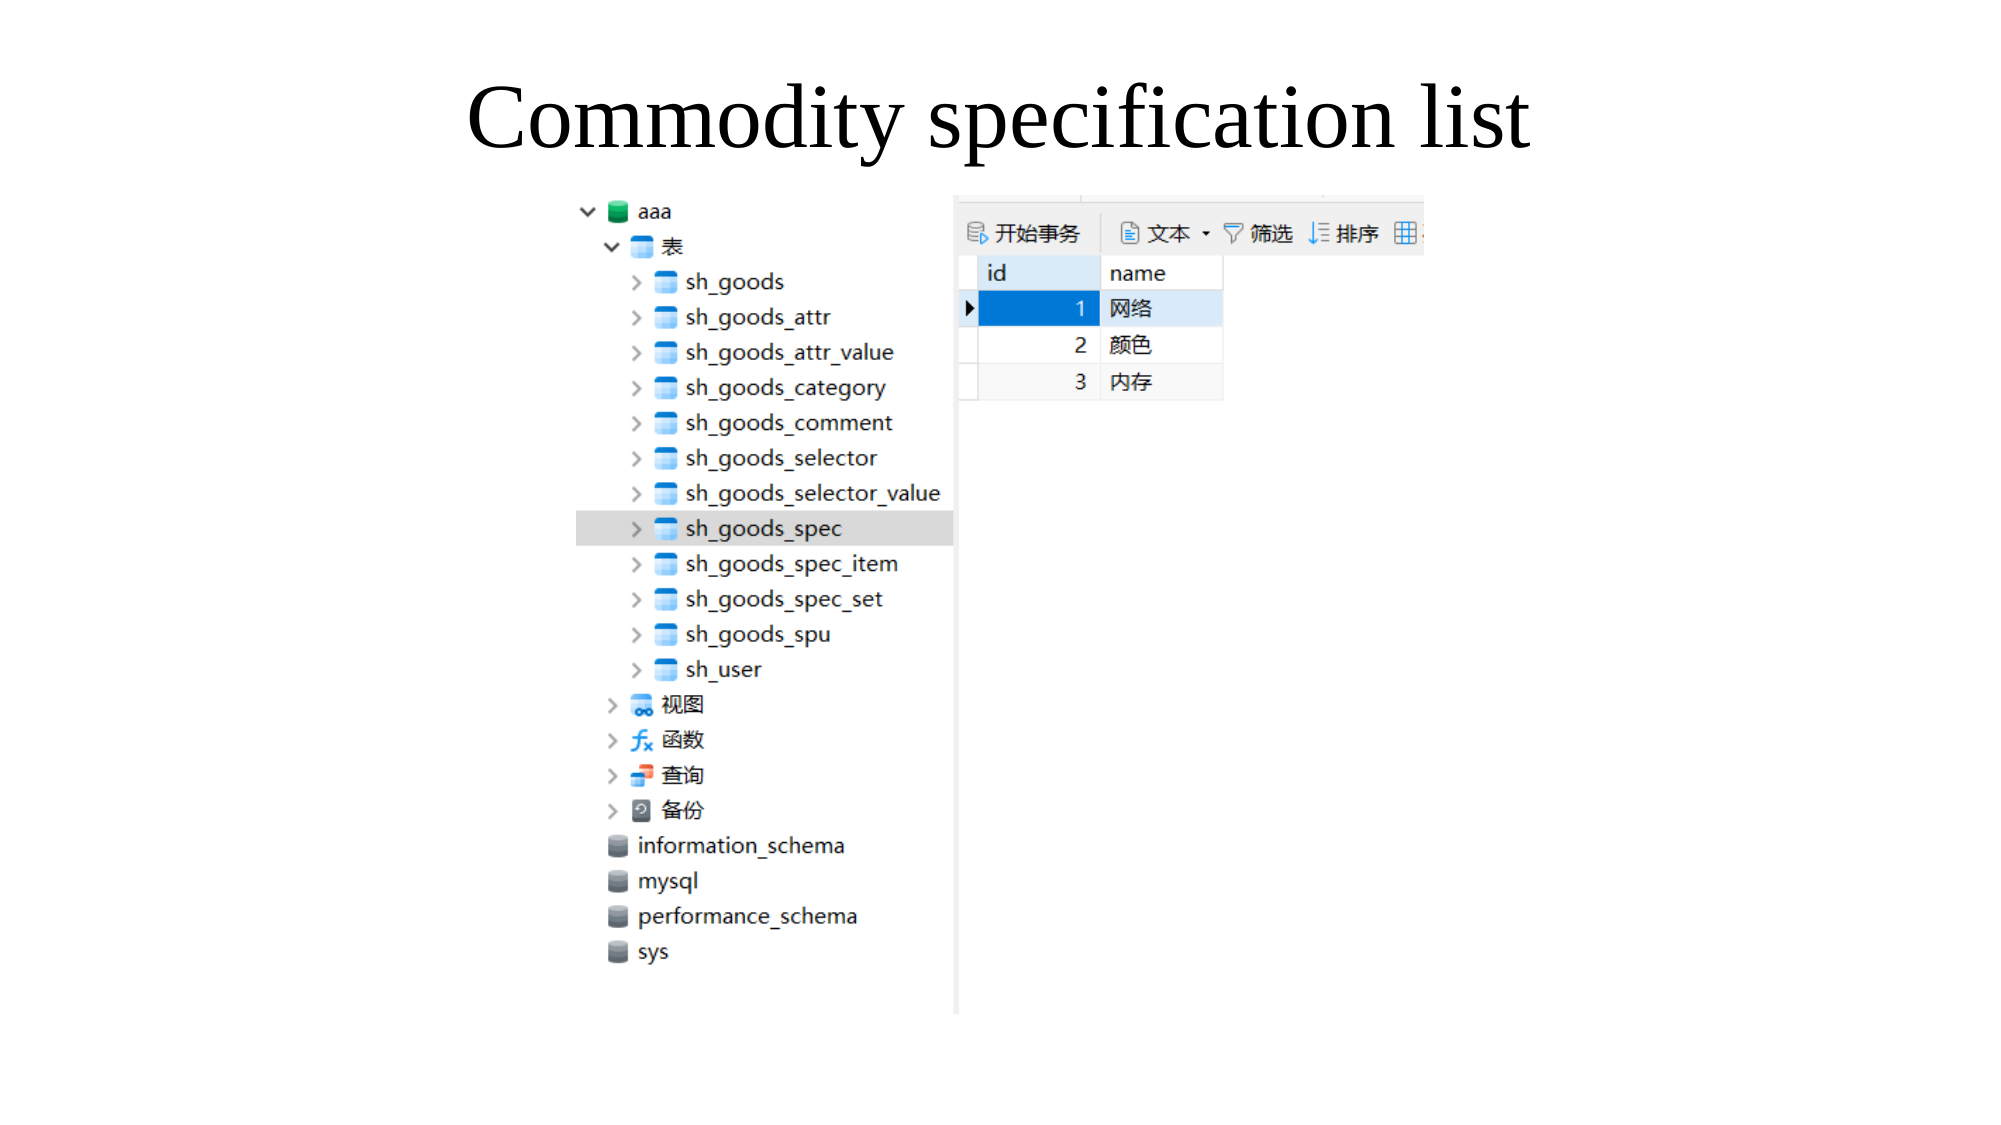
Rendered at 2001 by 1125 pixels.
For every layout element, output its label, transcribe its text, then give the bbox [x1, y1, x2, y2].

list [576, 195, 1424, 1014]
title Commodity specification list [137, 59, 1863, 176]
